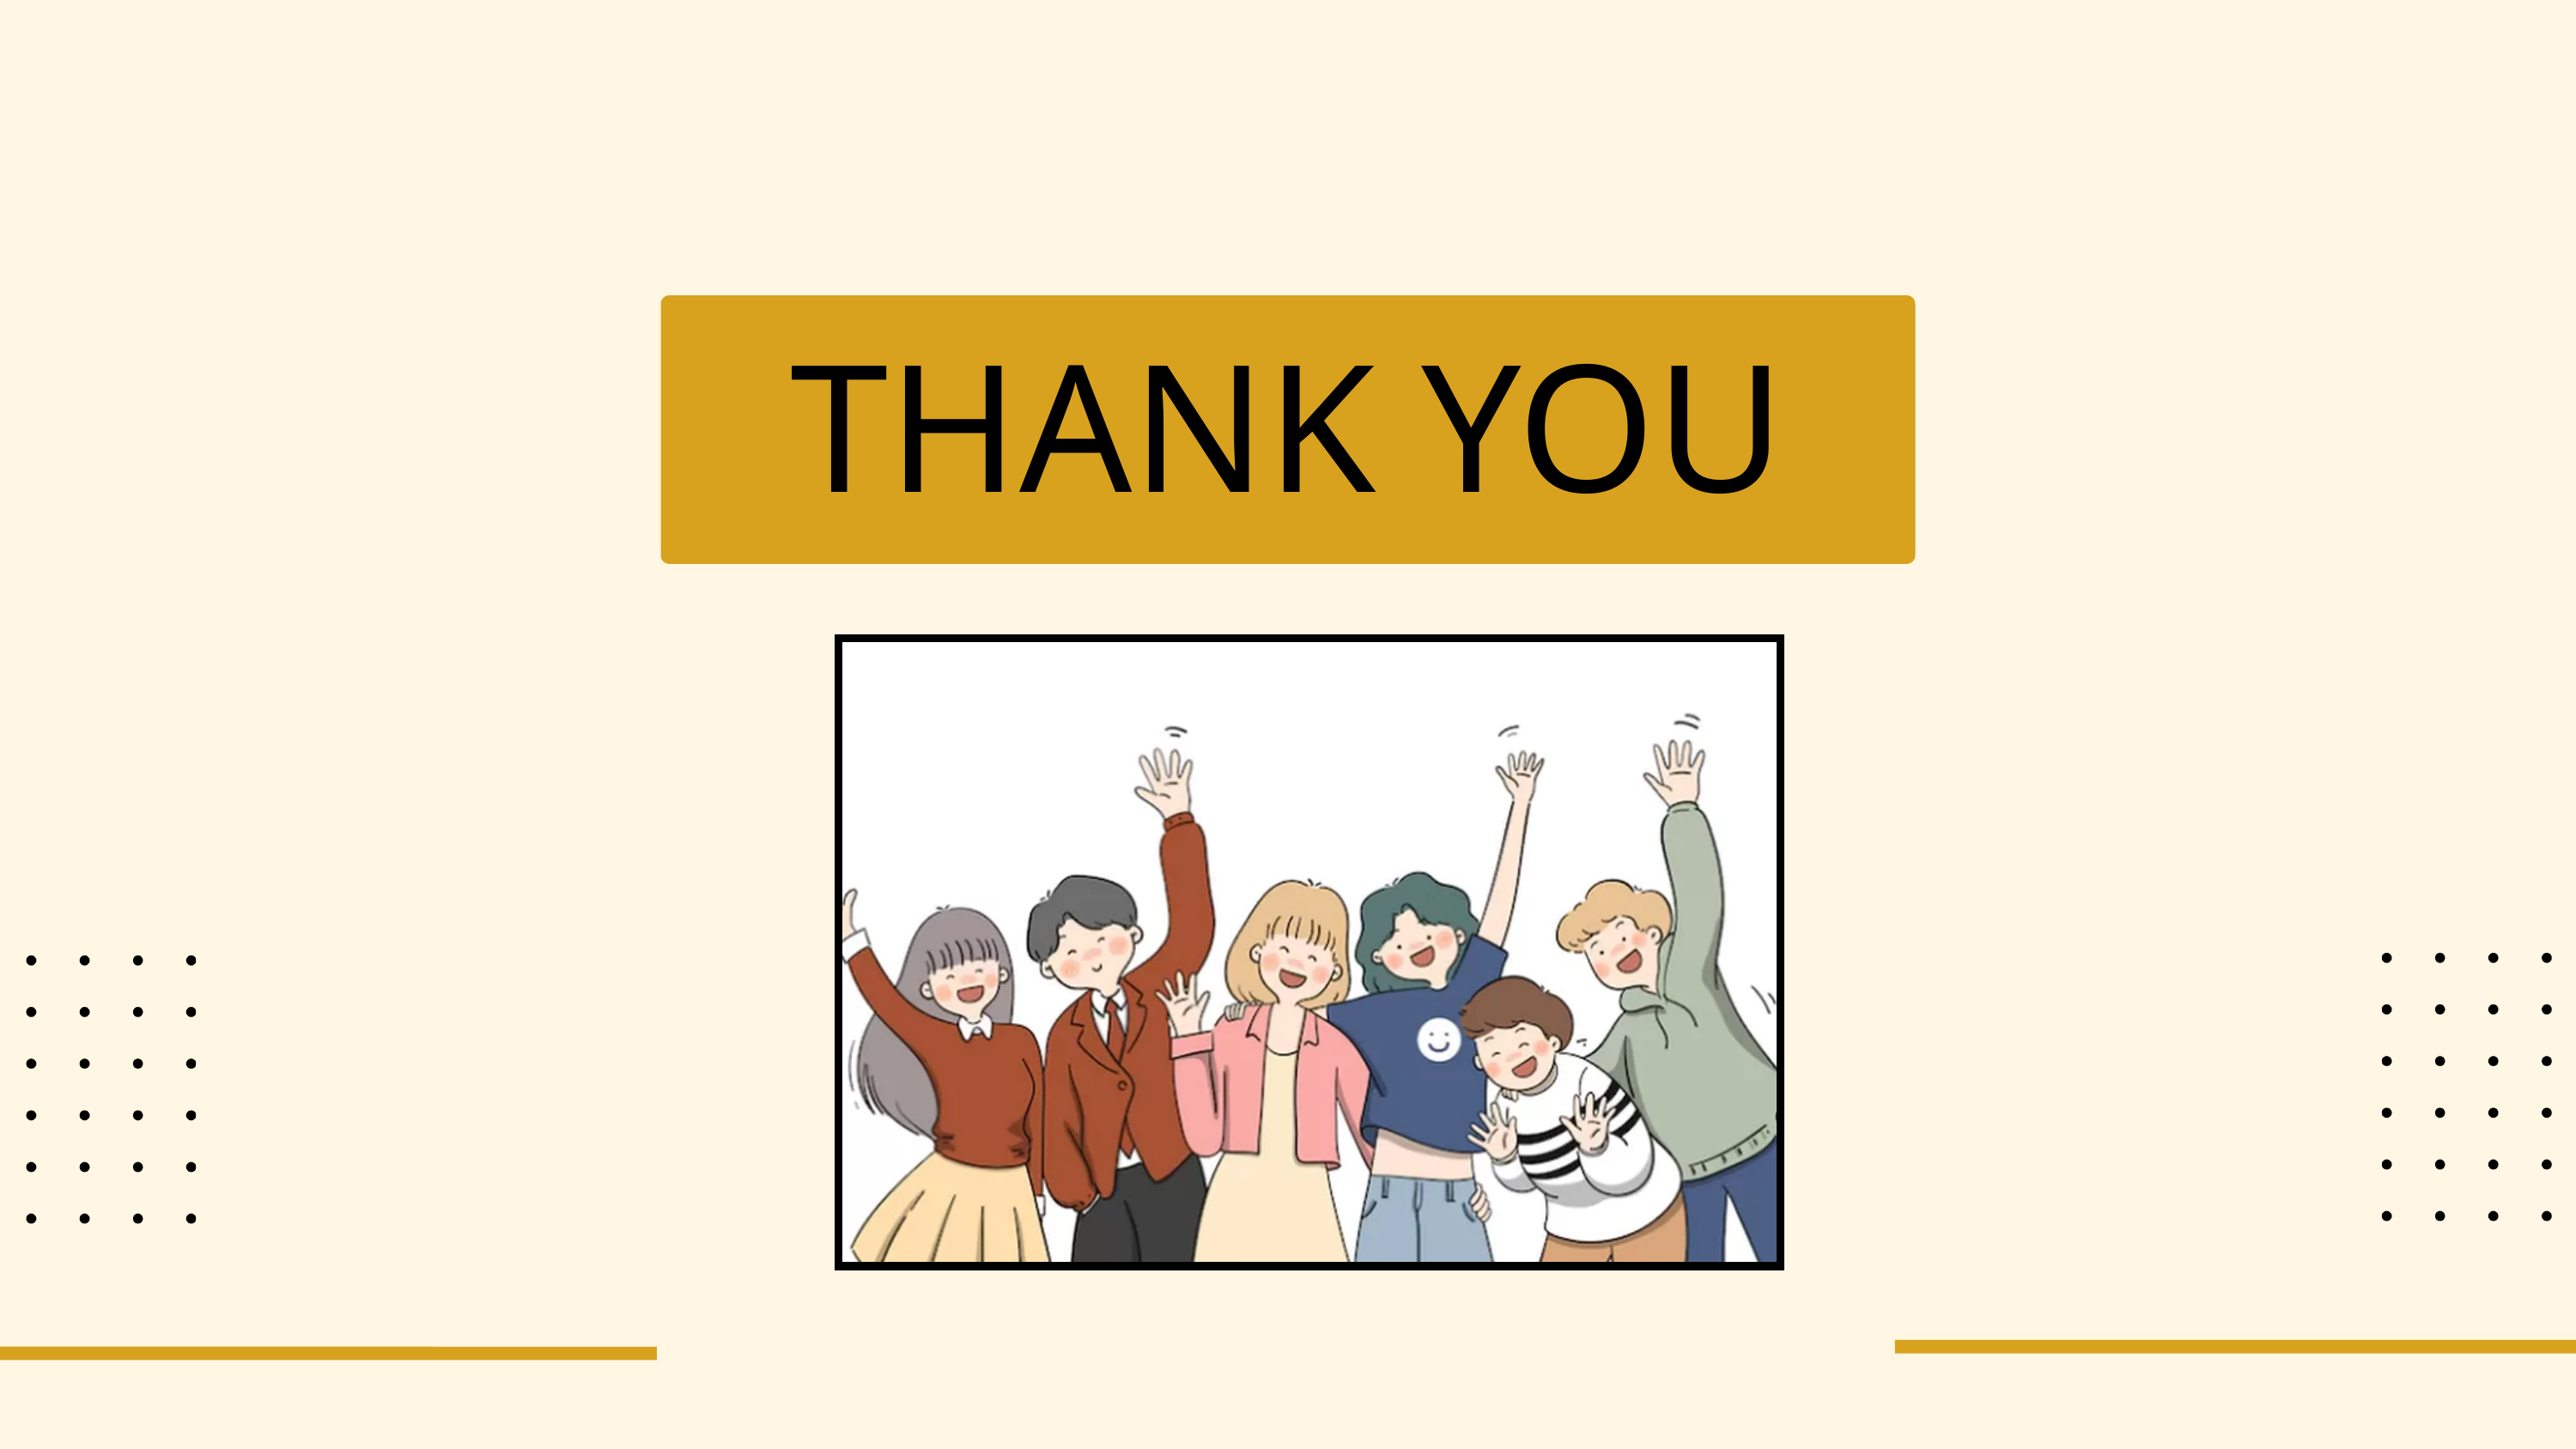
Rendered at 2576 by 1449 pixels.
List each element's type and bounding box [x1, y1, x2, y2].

text_box [0, 955, 197, 1224]
text_box [660, 294, 1916, 565]
text_box [838, 638, 1781, 1266]
text_box [2381, 952, 2576, 1222]
